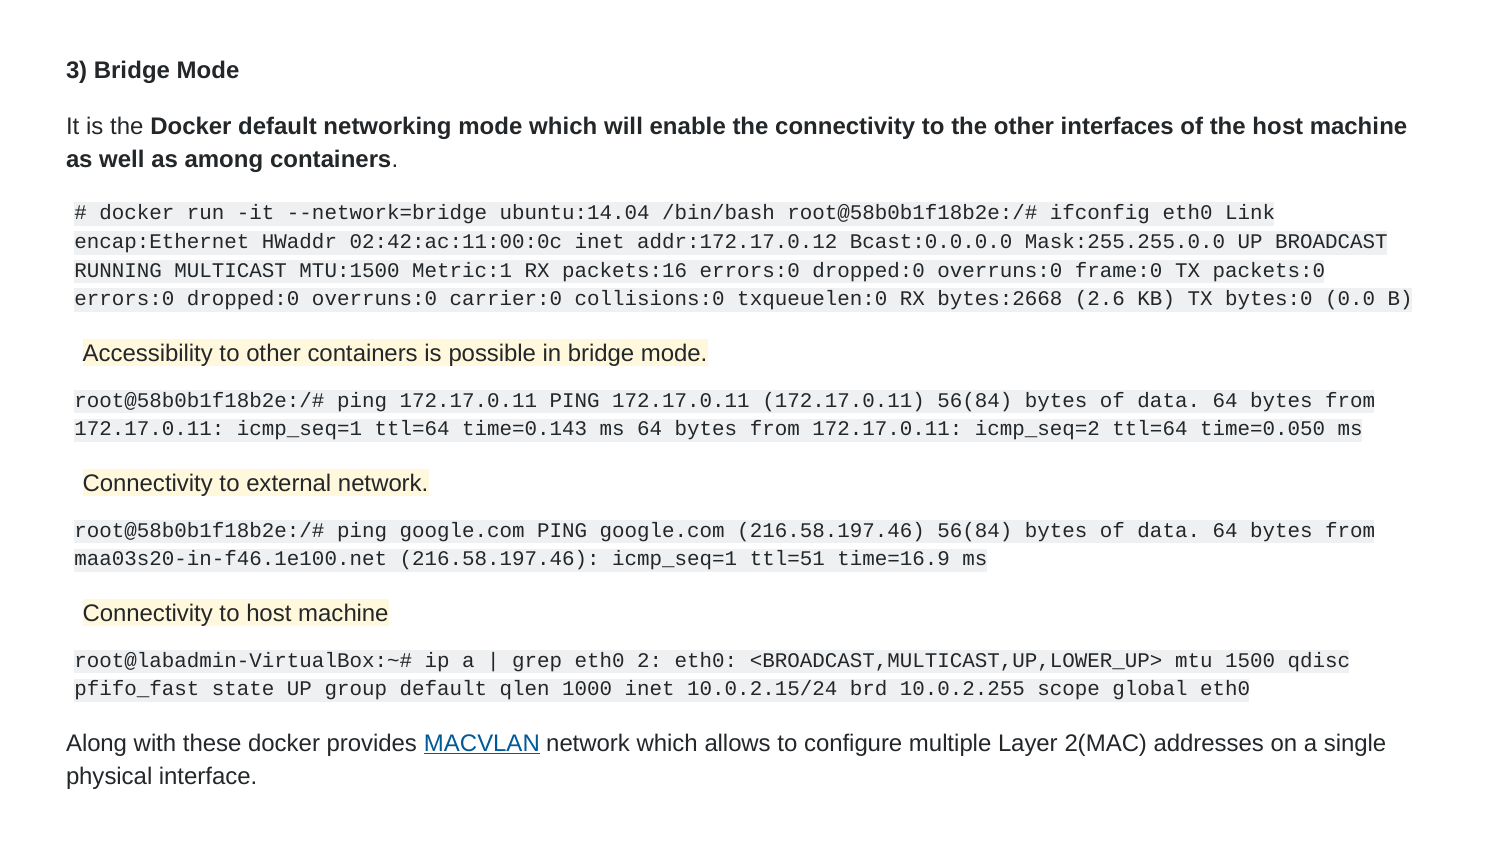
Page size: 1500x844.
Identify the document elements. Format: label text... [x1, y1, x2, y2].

list 3) Bridge Mode It is the Docker default networking mode which will enable the connectivity to the other interfaces of the host machine as well as among containers. # docker run -it --network=bridge ubuntu:14.04 /bin/bash root@58b0b1f18b2e:/# ifconfig eth0 Link encap:Ethernet HWaddr 02:42:ac:11:00:0c inet addr:172.17.0.12 Bcast:0.0.0.0 Mask:255.255.0.0 UP BROADCAST RUNNING MULTICAST MTU:1500 Metric:1 RX packets:16 errors:0 dropped:0 overruns:0 frame:0 TX packets:0 errors:0 dropped:0 overruns:0 carrier:0 collisions:0 txqueuelen:0 RX bytes:2668 (2.6 KB) TX bytes:0 (0.0 B) Accessibility to other containers is possible in bridge mode. root@58b0b1f18b2e:/# ping 172.17.0.11 PING 172.17.0.11 (172.17.0.11) 56(84) bytes of data. 64 bytes from 172.17.0.11: icmp_seq=1 ttl=64 time=0.143 ms 64 bytes from 172.17.0.11: icmp_seq=2 ttl=64 time=0.050 ms Connectivity to external network. root@58b0b1f18b2e:/# ping google.com PING google.com (216.58.197.46) 56(84) bytes of data. 64 bytes from maa03s20-in-f46.1e100.net (216.58.197.46): icmp_seq=1 ttl=51 time=16.9 ms Connectivity to host machine root@labadmin-VirtualBox:~# ip a | grep eth0 2: eth0: <BROADCAST,MULTICAST,UP,LOWER_UP> mtu 1500 qdisc pfifo_fast state UP group default qlen 1000 inet 10.0.2.15/24 brd 10.0.2.255 scope global eth0 Along with these docker provides MACVLAN network which allows to configure multiple Layer 2(MAC) addresses on a single physical interface. [51, 35, 1449, 798]
